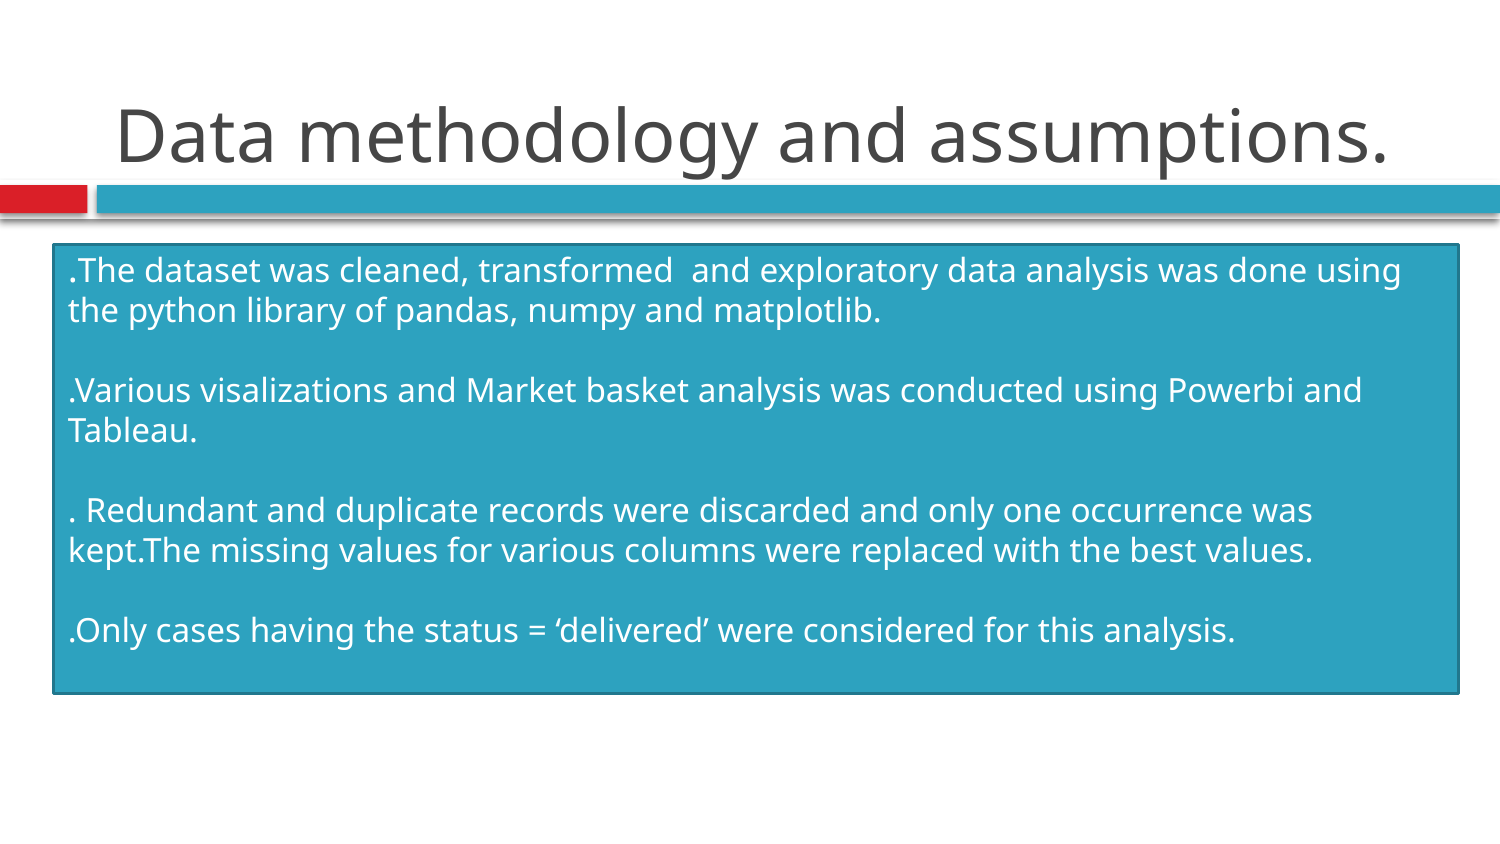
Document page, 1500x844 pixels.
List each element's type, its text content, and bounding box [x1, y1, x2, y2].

text_box .The dataset was cleaned, transformed and exploratory data analysis was done using the python library of pandas, numpy and matplotlib. .Various visalizations and Market basket analysis was conducted using Powerbi and Tableau. . Redundant and duplicate records were discarded and only one occurrence was kept.The missing values for various columns were replaced with the best values. .Only cases having the status = ‘delivered’ were considered for this analysis. [52, 243, 1460, 695]
title Data methodology and assumptions. [99, 19, 1438, 185]
